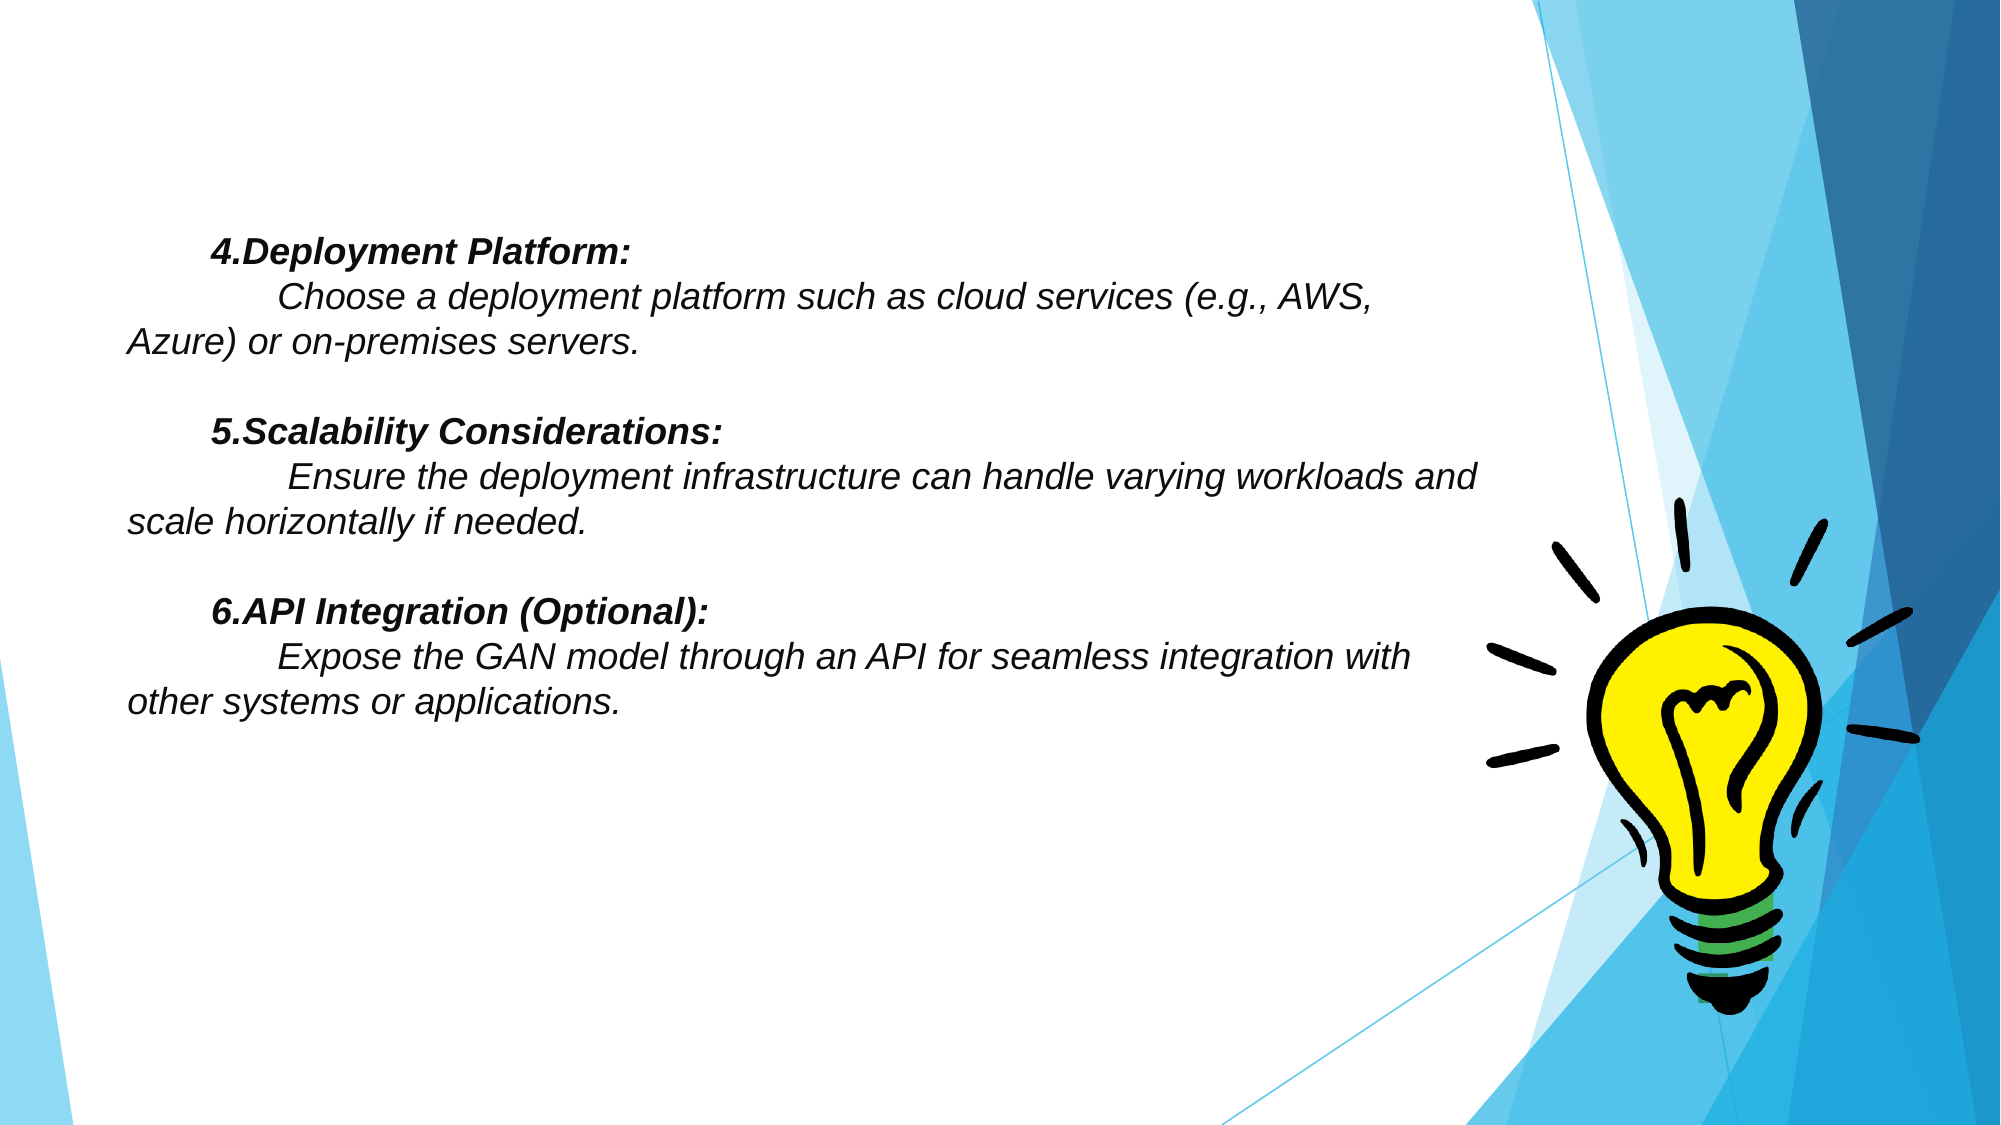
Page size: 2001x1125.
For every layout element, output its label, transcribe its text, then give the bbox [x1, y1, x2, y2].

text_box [1474, 487, 1929, 1023]
text_box 4.Deployment Platform: Choose a deployment platform such as cloud services (e.g., AWS, Azure) or on-premises servers. 5.Scalability Considerations: Ensure the deployment infrastructure can handle varying workloads and scale horizontally if needed. 6.API Integration (Optional): Expose the GAN model through an API for seamless integration with other systems or applications. [112, 174, 1500, 775]
title [123, 63, 1877, 205]
